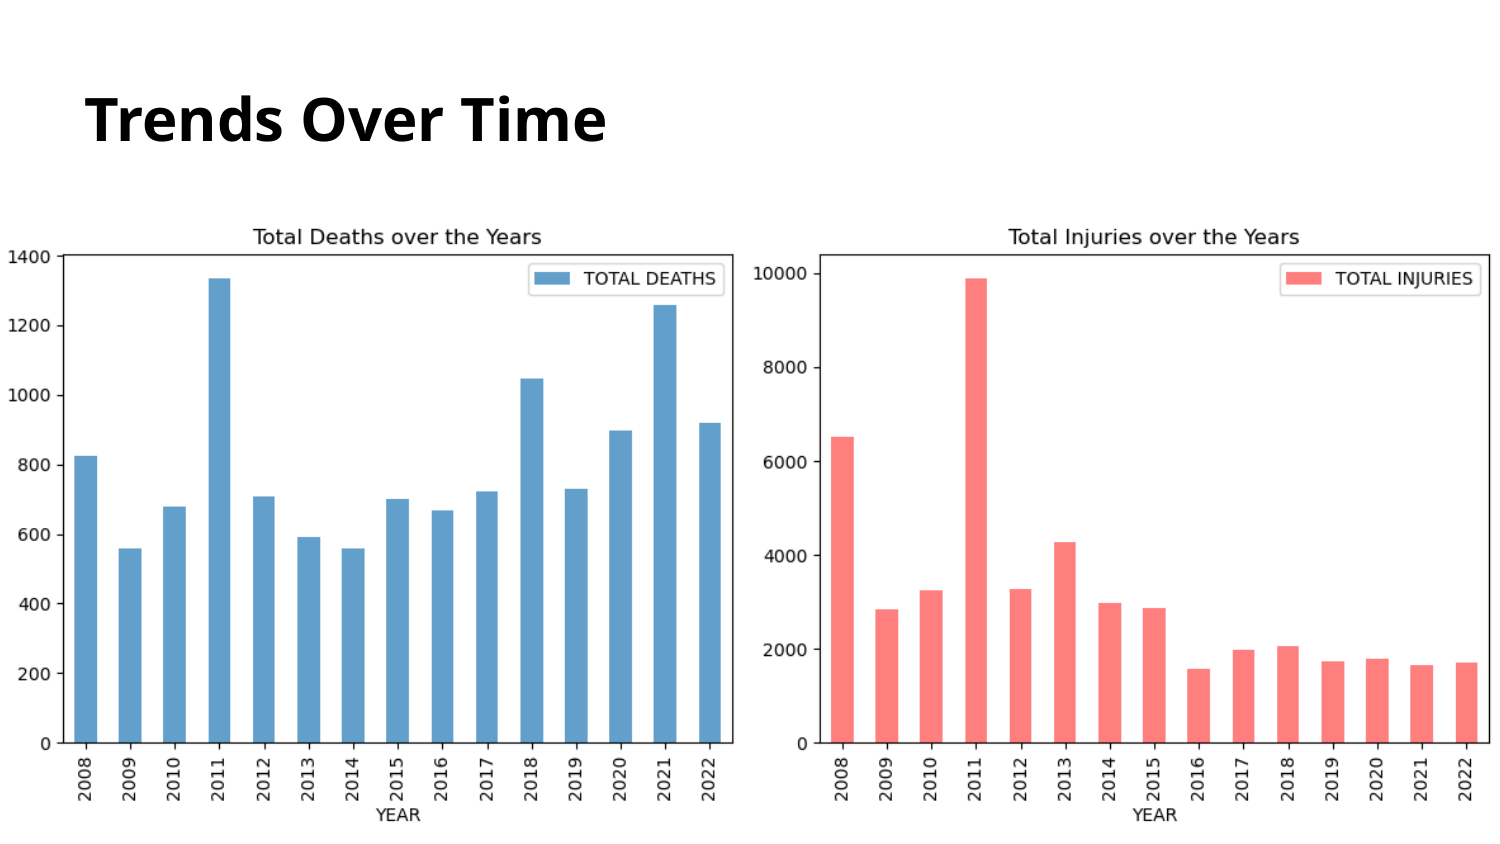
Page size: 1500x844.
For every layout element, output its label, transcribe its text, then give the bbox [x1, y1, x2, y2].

title Trends Over Time [69, 66, 1398, 170]
picture [0, 210, 1500, 844]
